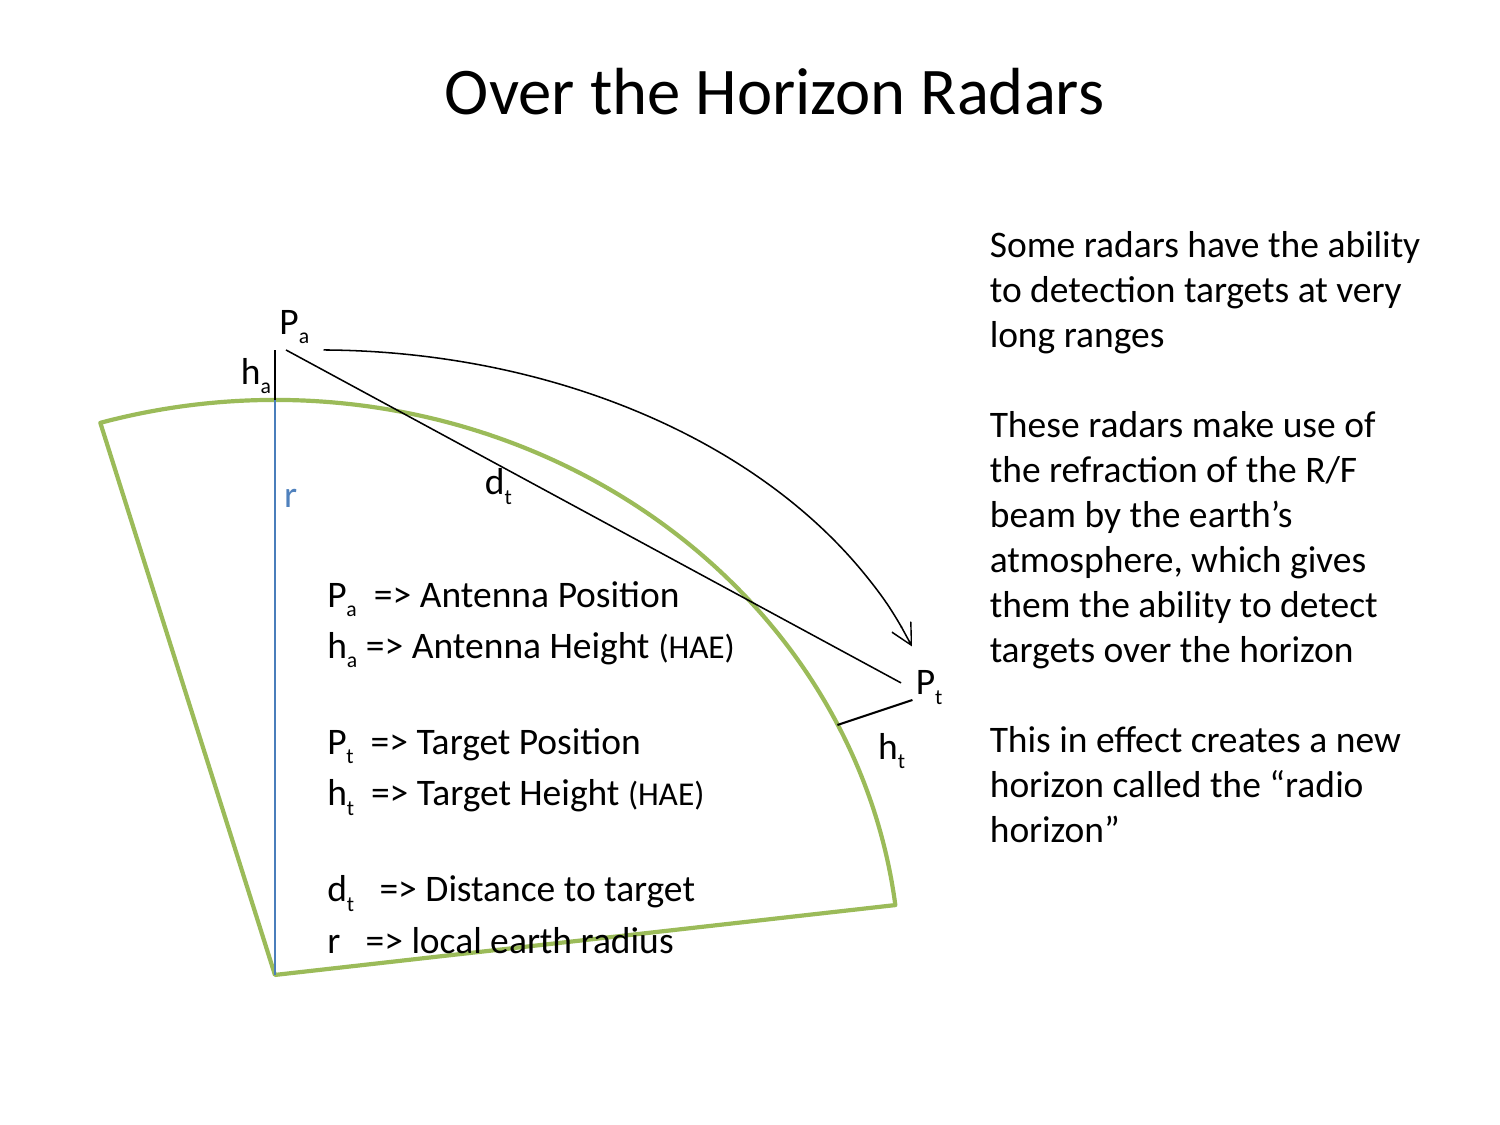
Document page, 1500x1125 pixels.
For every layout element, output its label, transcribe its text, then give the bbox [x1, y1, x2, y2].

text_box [837, 699, 913, 726]
text_box Pa [264, 289, 325, 348]
text_box Pt [901, 649, 958, 716]
text_box Over the Horizon Radars [99, 37, 1450, 138]
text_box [285, 349, 901, 681]
text_box [98, 399, 270, 967]
text_box [318, 690, 744, 800]
text_box [763, 690, 898, 923]
text_box [904, 621, 912, 649]
text_box [278, 686, 356, 977]
text_box ht [863, 714, 921, 781]
text_box Pa => Antenna Position ha => Antenna Height (HAE) Pt => Target Position ht => Target Height (HAE) dt => Distance to target r => local earth radius [312, 690, 763, 968]
text_box ha [226, 339, 287, 406]
text_box Some radars have the ability to detection targets at very long ranges These radars make use of the refraction of the R/F beam by the earth’s atmosphere, which gives them the ability to detect targets over the horizon This in effect creates a new horizon called the “radio horizon” [974, 212, 1438, 1083]
